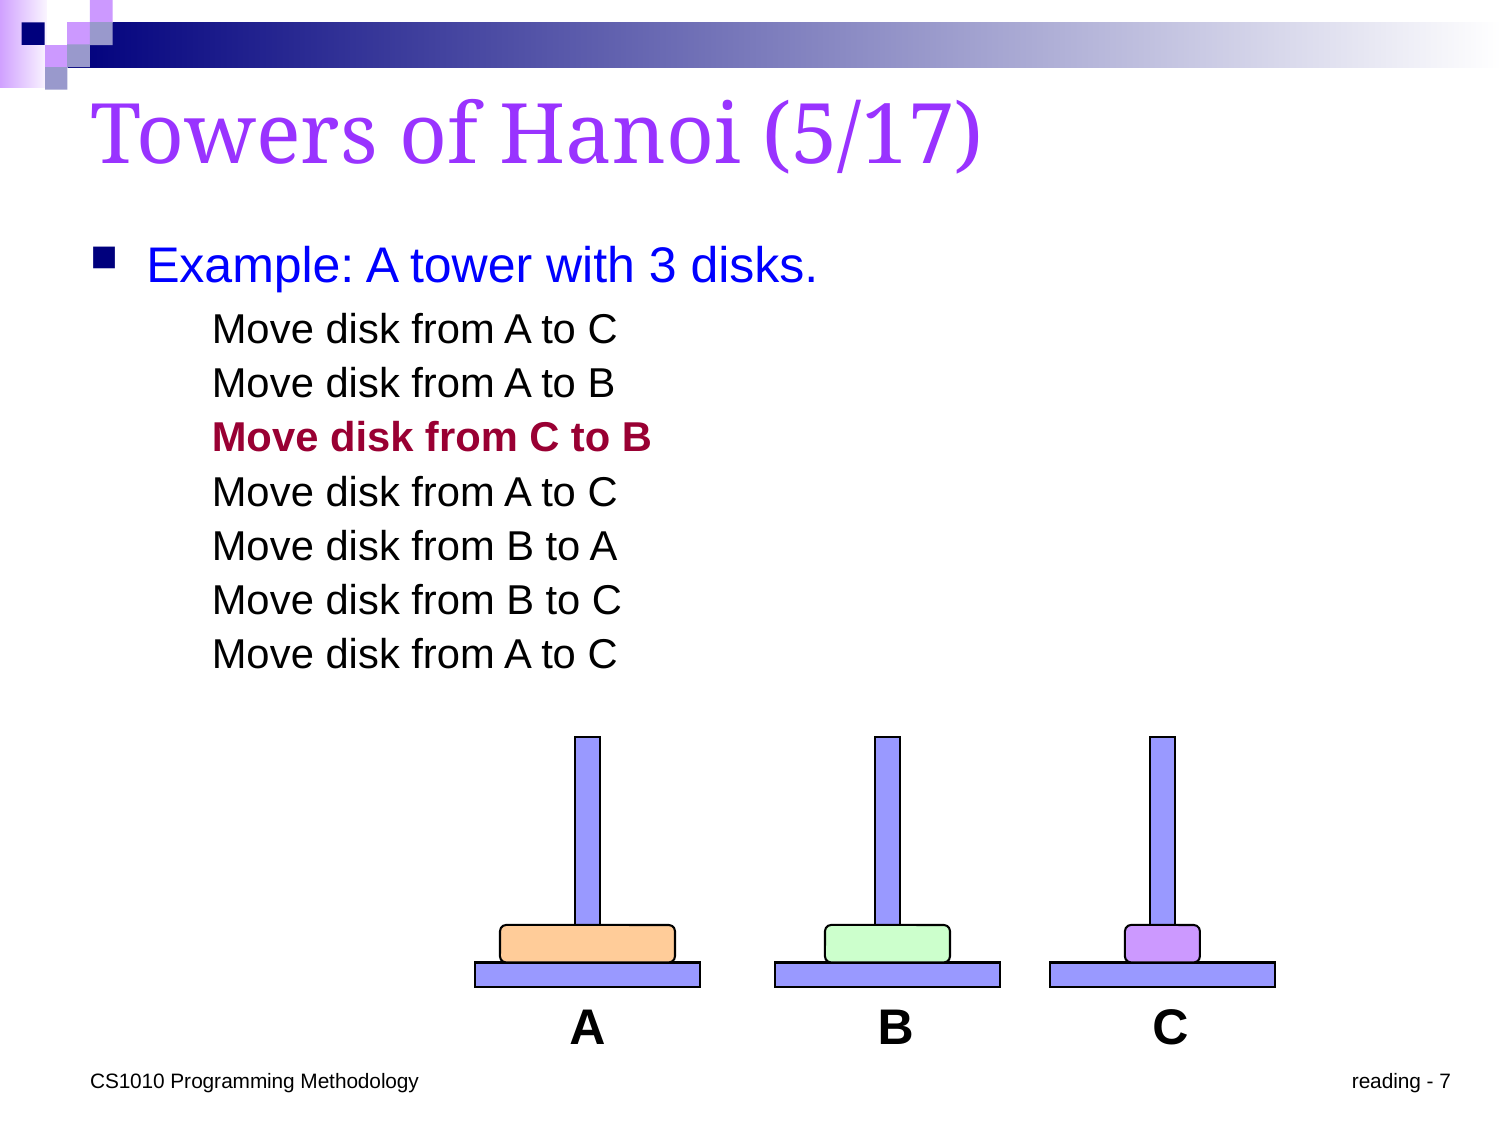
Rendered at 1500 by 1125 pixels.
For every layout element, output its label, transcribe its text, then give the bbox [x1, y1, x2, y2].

list Example: A tower with 3 disks. Move disk from A to C Move disk from A to B Move disk from C to B Move disk from A to C Move disk from B to A Move disk from B to C Move disk from A to C [74, 224, 1426, 878]
text_box reading - 7 [1254, 1060, 1466, 1100]
footer CS1010 Programming Methodology [74, 432, 439, 1101]
text_box A [549, 996, 625, 1063]
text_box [774, 737, 1001, 988]
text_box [1049, 737, 1276, 988]
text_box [474, 737, 701, 988]
text_box B [862, 996, 929, 1063]
text_box C [1137, 996, 1200, 1063]
title Towers of Hanoi (5/17) [74, 63, 1426, 197]
